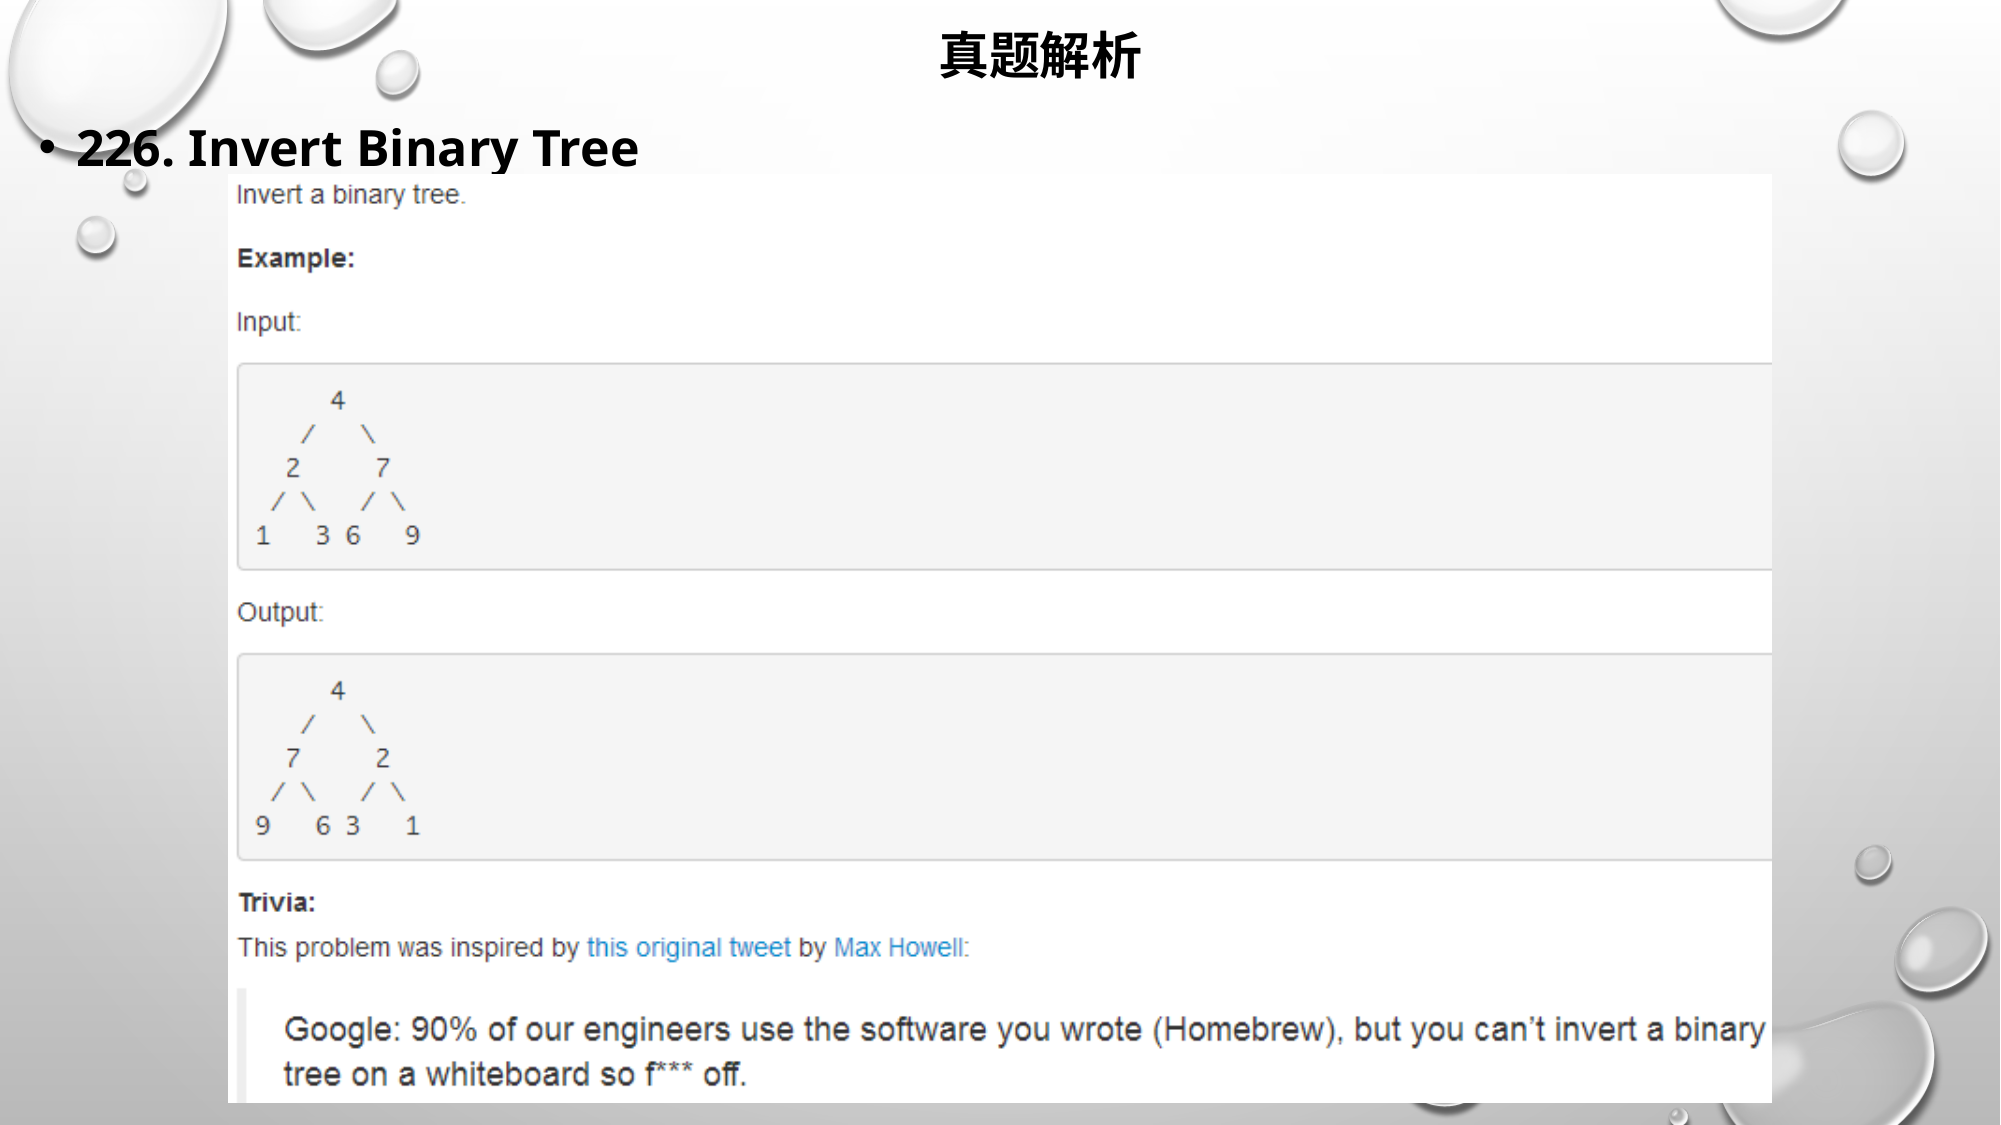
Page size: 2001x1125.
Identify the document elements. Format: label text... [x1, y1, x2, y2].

list 226. Invert Binary Tree [23, 96, 1097, 1029]
title 真题解析 [710, 22, 1371, 94]
picture [0, 0, 2000, 1125]
